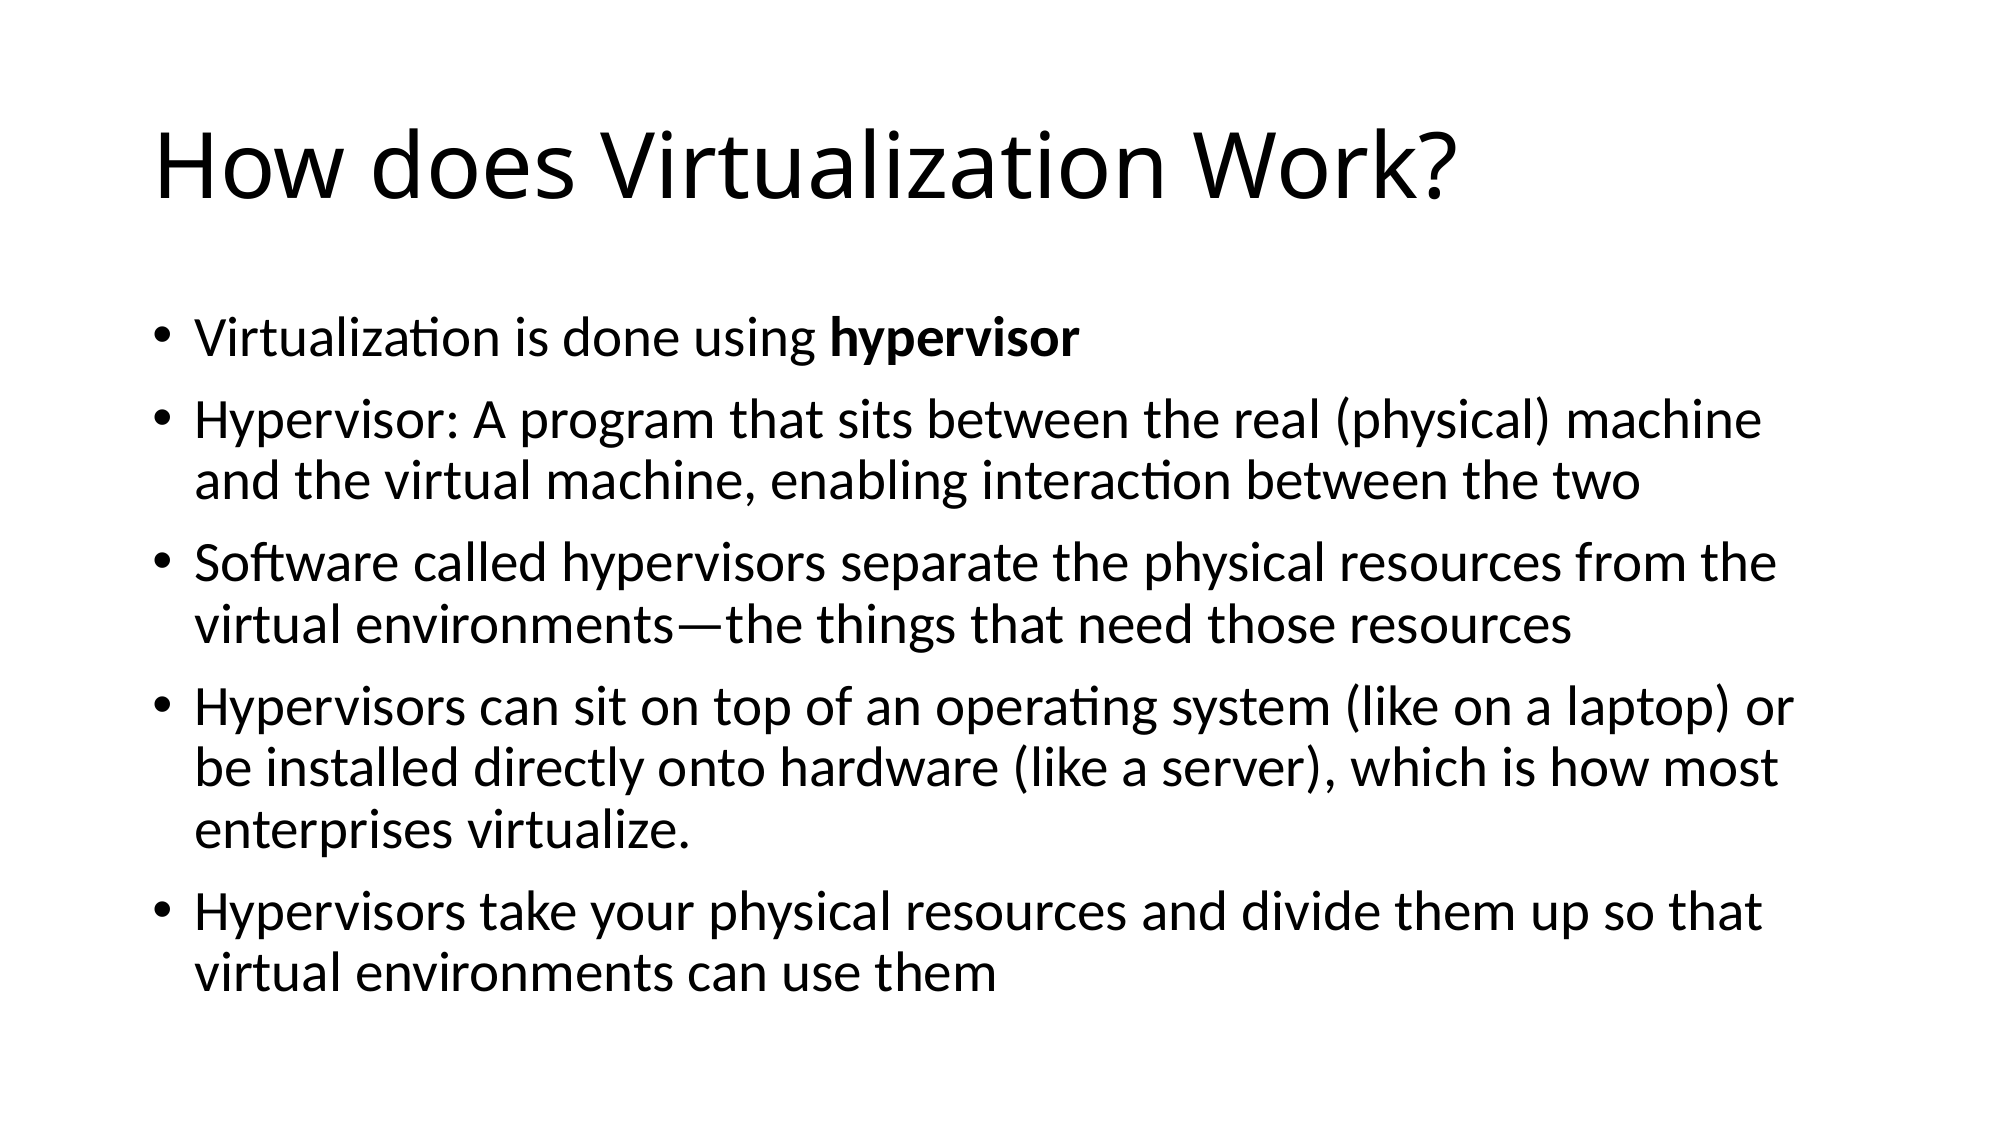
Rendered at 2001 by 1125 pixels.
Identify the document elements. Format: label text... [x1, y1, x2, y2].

title How does Virtualization Work? [137, 59, 1863, 278]
list Virtualization is done using hypervisor Hypervisor: A program that sits between the real (physical) machine and the virtual machine, enabling interaction between the two Software called hypervisors separate the physical resources from the virtual environments—the things that need those resources Hypervisors can sit on top of an operating system (like on a laptop) or be installed directly onto hardware (like a server), which is how most enterprises virtualize. Hypervisors take your physical resources and divide them up so that virtual environments can use them [137, 299, 1863, 1014]
